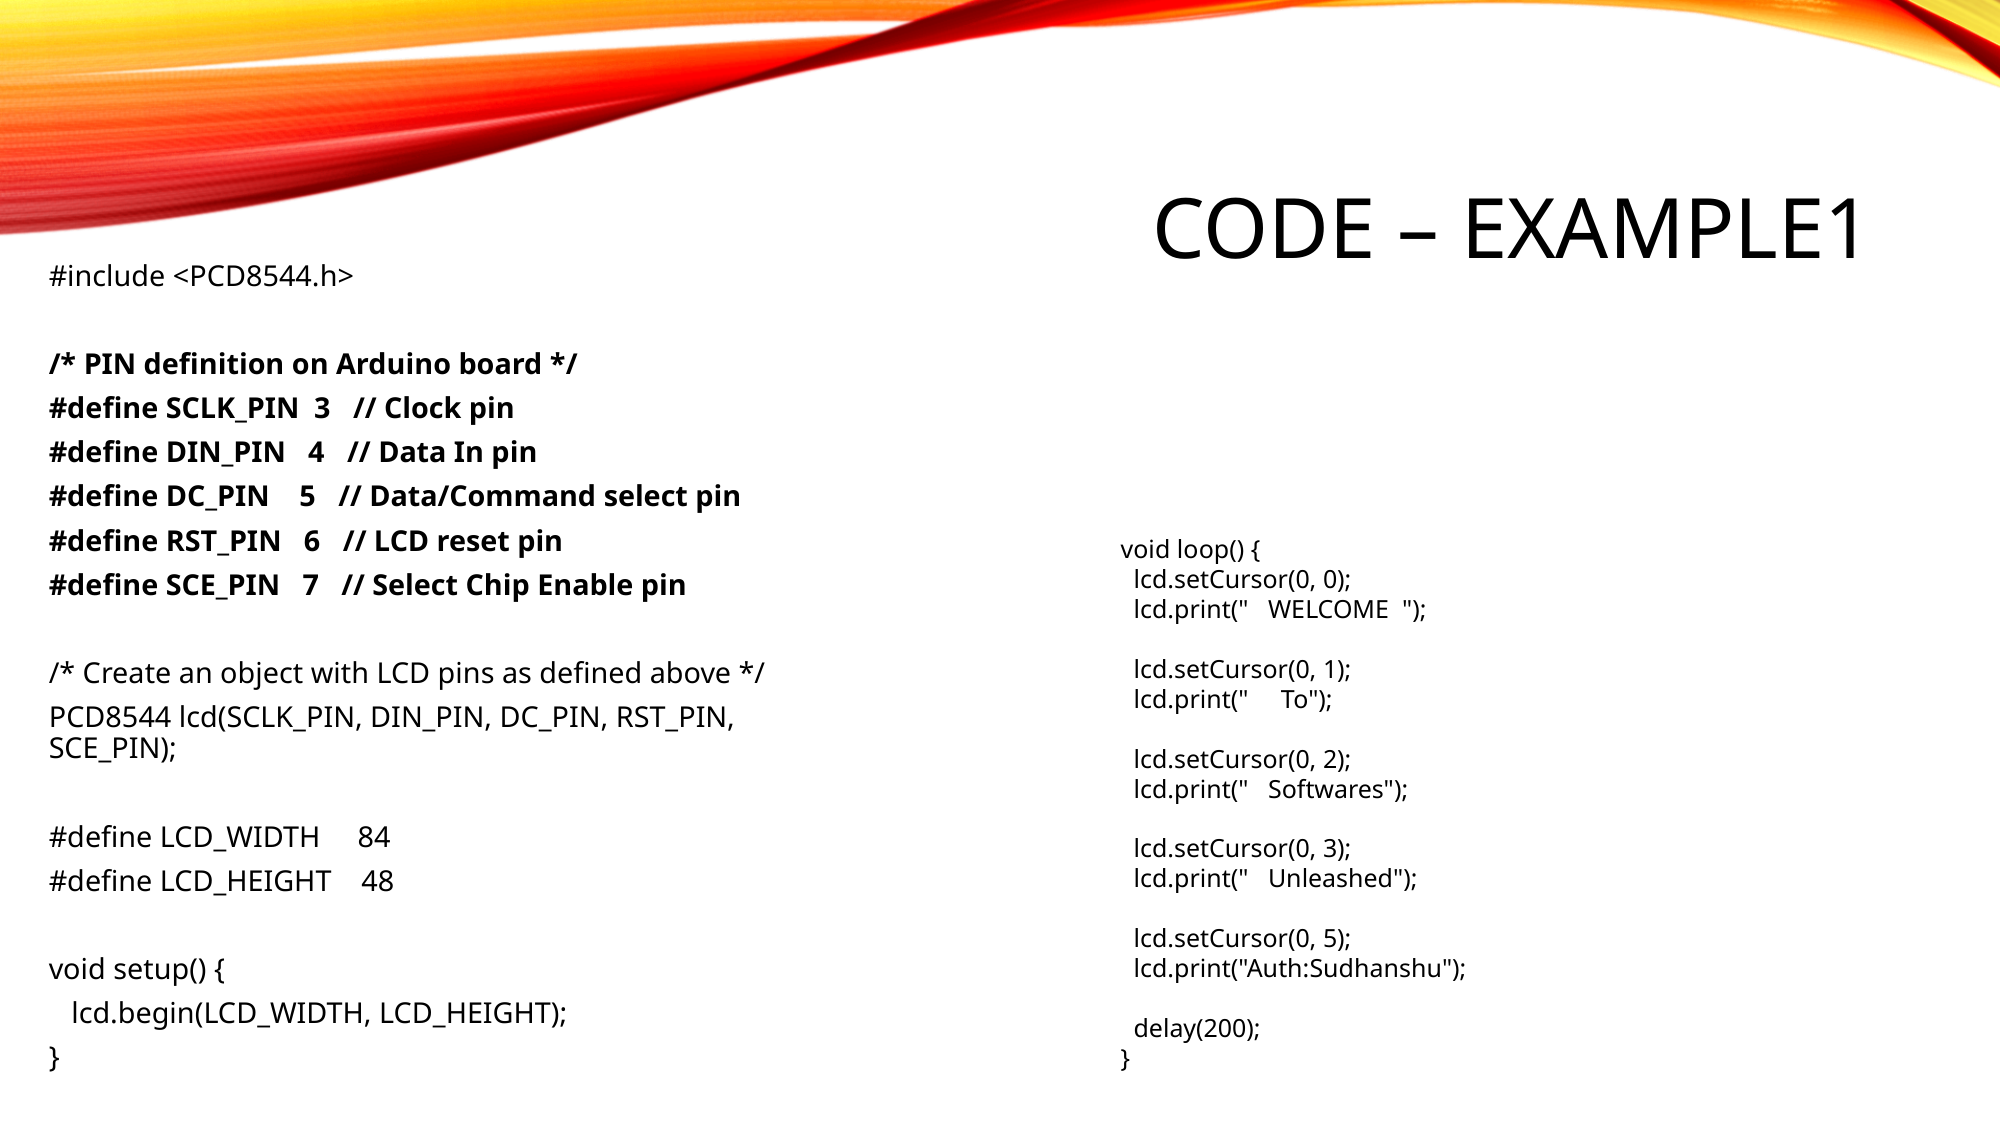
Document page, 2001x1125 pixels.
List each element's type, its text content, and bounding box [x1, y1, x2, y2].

list #include <PCD8544.h> /* PIN definition on Arduino board */ #define SCLK_PIN 3 // Clock pin #define DIN_PIN 4 // Data In pin #define DC_PIN 5 // Data/Command select pin #define RST_PIN 6 // LCD reset pin #define SCE_PIN 7 // Select Chip Enable pin /* Create an object with LCD pins as defined above */ PCD8544 lcd(SCLK_PIN, DIN_PIN, DC_PIN, RST_PIN, SCE_PIN); #define LCD_WIDTH 84 #define LCD_HEIGHT 48 void setup() { lcd.begin(LCD_WIDTH, LCD_HEIGHT); } [33, 253, 806, 1087]
title Code – Example1 [474, 125, 1888, 338]
picture [0, 0, 2000, 237]
text_box void loop() { lcd.setCursor(0, 0); lcd.print(" WELCOME "); lcd.setCursor(0, 1); lcd.print(" To"); lcd.setCursor(0, 2); lcd.print(" Softwares"); lcd.setCursor(0, 3); lcd.print(" Unleashed"); lcd.setCursor(0, 5); lcd.print("Auth:Sudhanshu"); delay(200); } [1105, 526, 2000, 1080]
